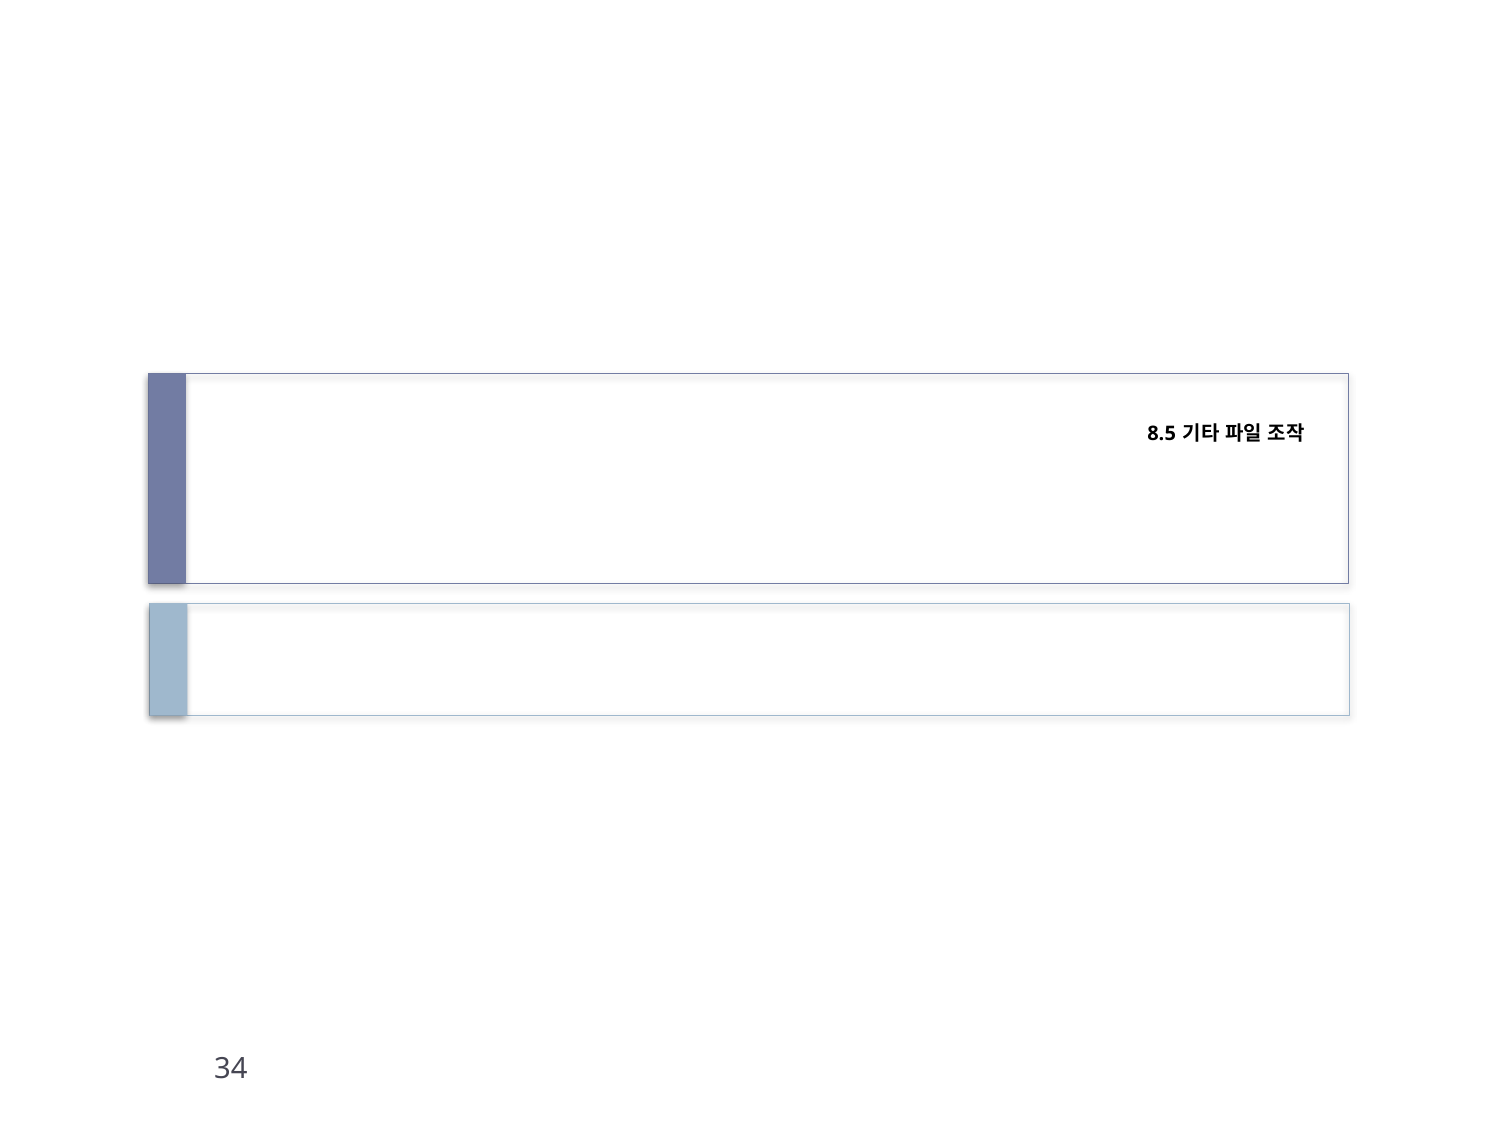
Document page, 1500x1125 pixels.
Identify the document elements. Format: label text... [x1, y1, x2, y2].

title 8.5 기타 파일 조작 [200, 412, 1325, 576]
slide_number 34 [199, 1042, 400, 1103]
